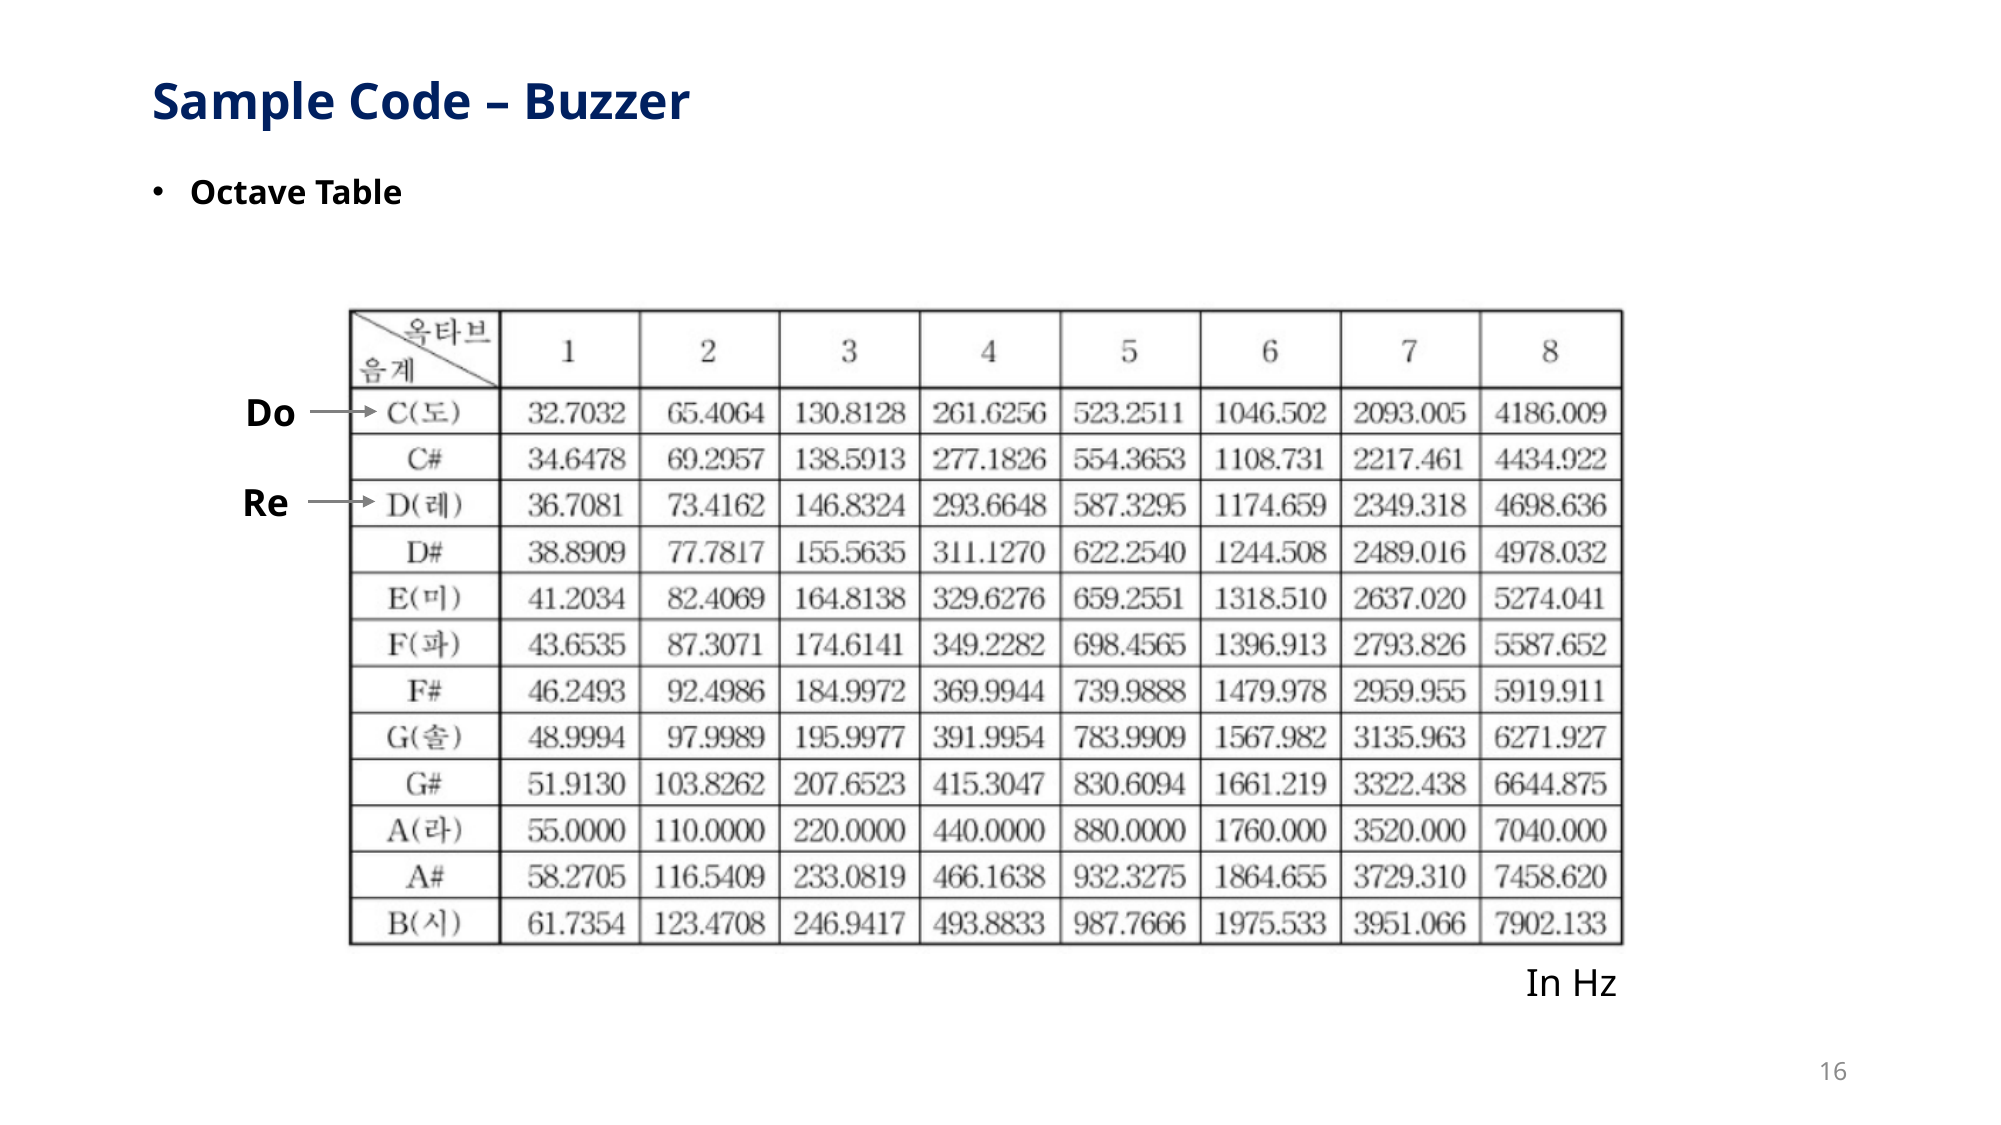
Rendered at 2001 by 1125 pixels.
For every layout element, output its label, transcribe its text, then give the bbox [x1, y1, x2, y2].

text_box Do [230, 381, 312, 441]
picture [342, 299, 1638, 954]
text_box In Hz [1511, 954, 1632, 1012]
list Octave Table [137, 167, 1863, 1014]
slide_number 16 [1412, 1042, 1863, 1103]
title Sample Code – Buzzer [137, 67, 1863, 139]
text_box Re [227, 471, 304, 531]
